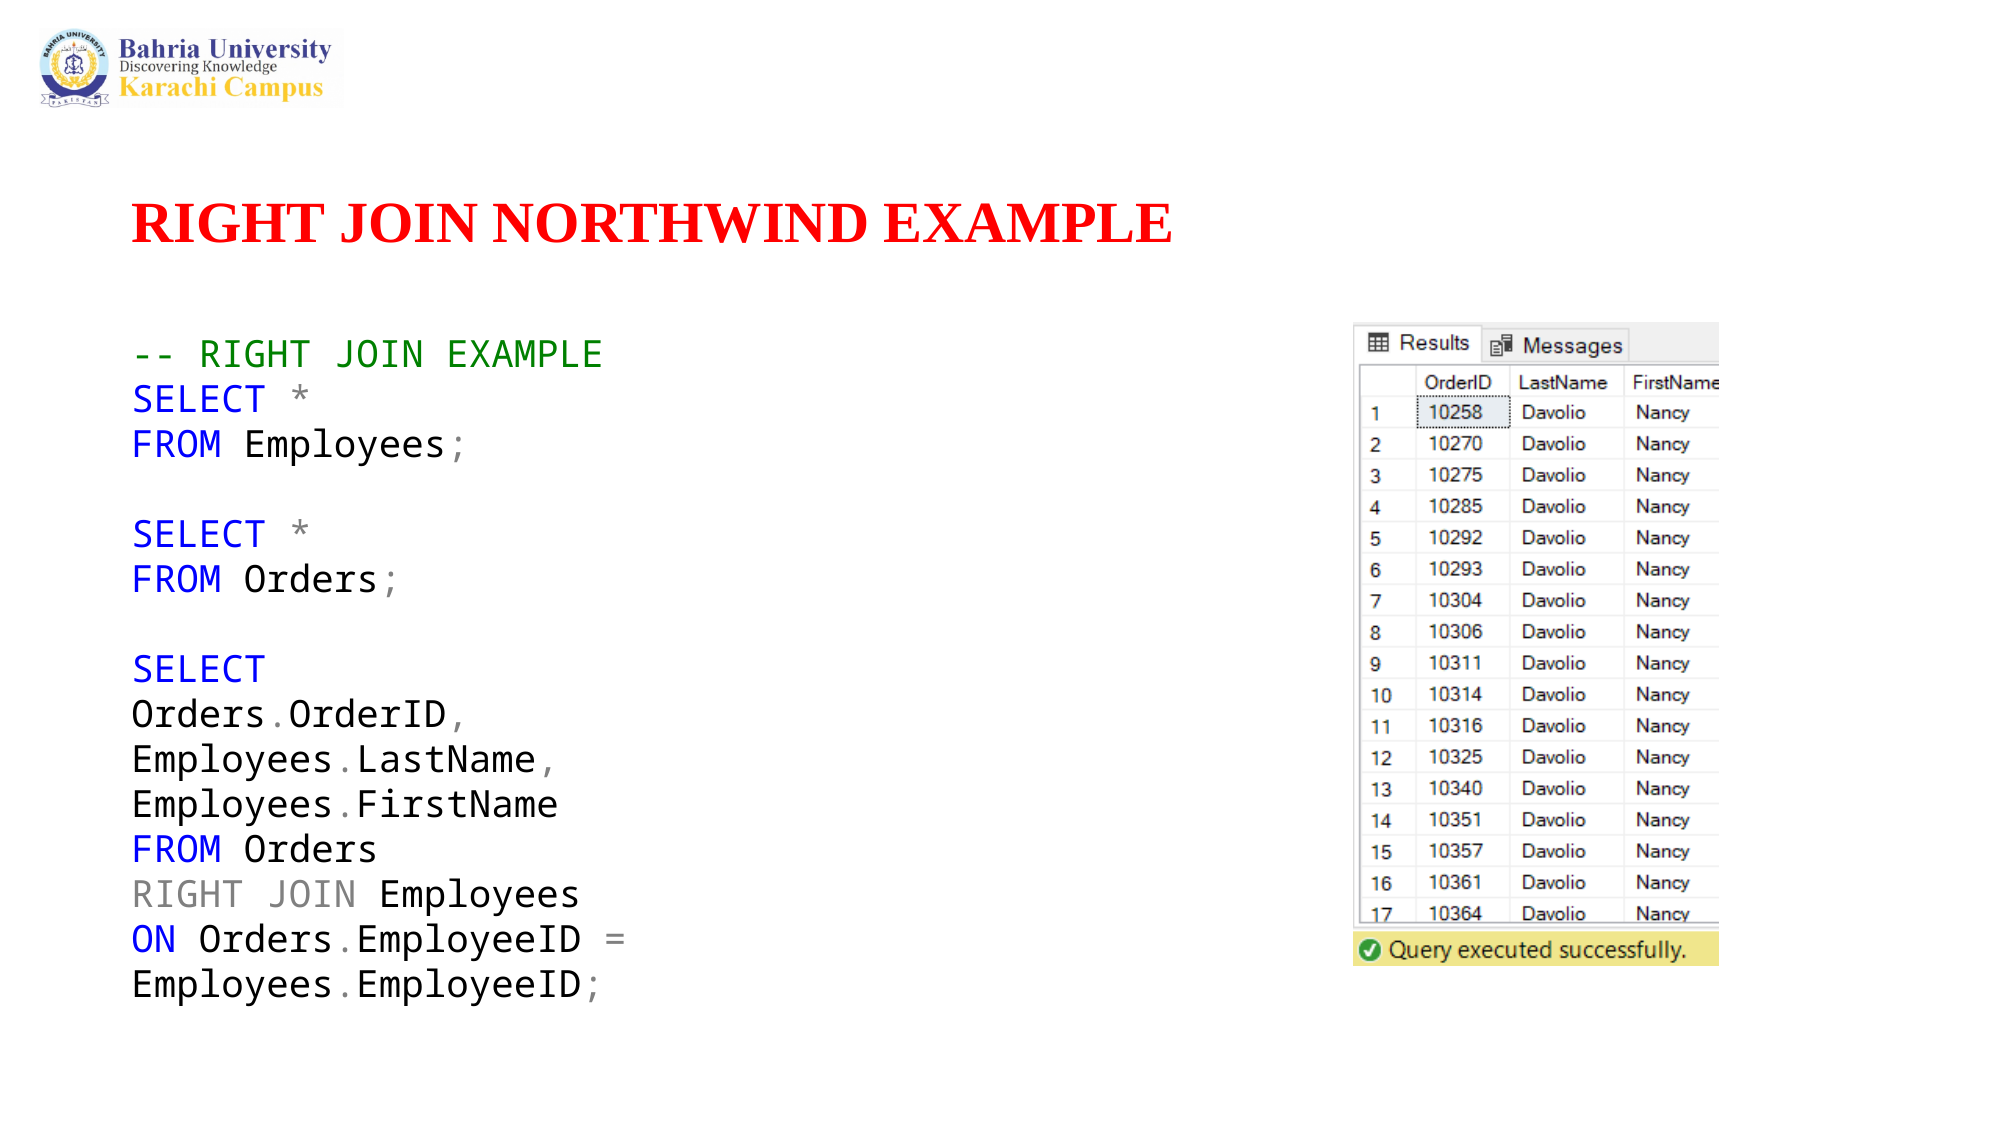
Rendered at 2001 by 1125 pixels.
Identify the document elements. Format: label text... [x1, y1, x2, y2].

picture [39, 28, 344, 108]
title RIGHT JOIN NORTHWIND EXAMPLE [116, 150, 1842, 296]
picture [1352, 322, 1719, 966]
text_box -- RIGHT JOIN EXAMPLE SELECT * FROM Employees; SELECT * FROM Orders; SELECT Orders.OrderID, Employees.LastName, Employees.FirstName FROM Orders RIGHT JOIN Employees ON Orders.EmployeeID = Employees.EmployeeID; [116, 322, 1117, 1013]
